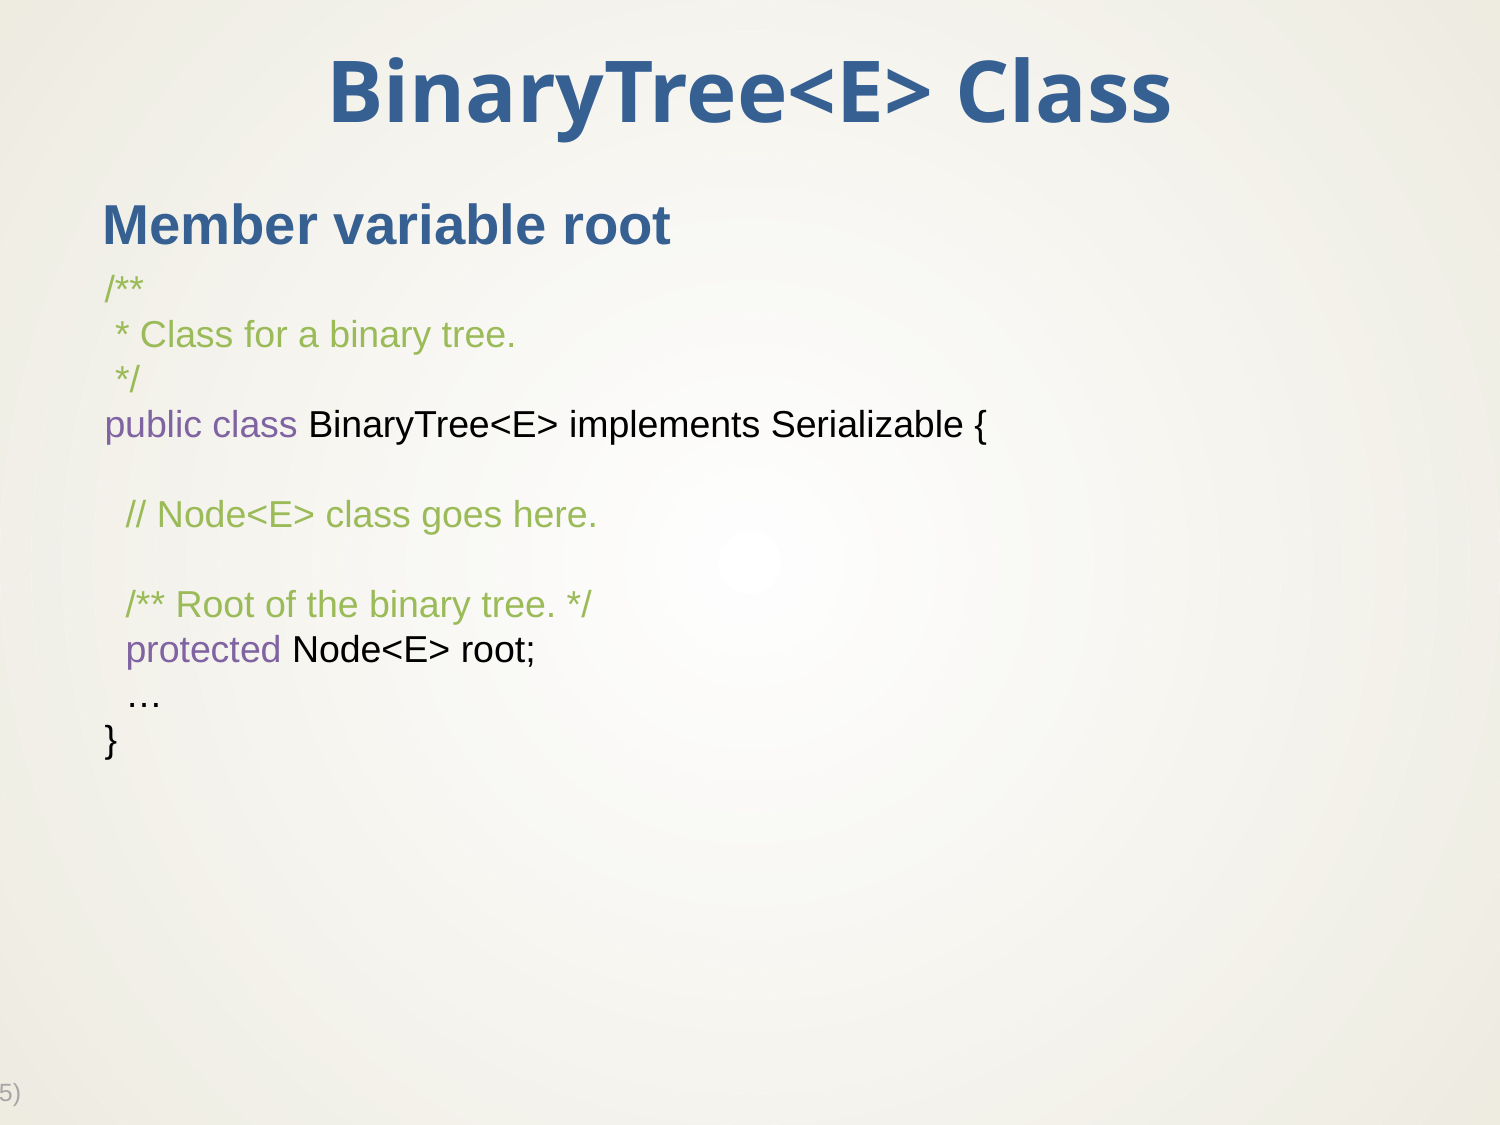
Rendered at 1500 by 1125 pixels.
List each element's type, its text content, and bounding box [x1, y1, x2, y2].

text_box /** * Class for a binary tree. */ public class BinaryTree<E> implements Serializable { // Node<E> class goes here. /** Root of the binary tree. */ protected Node<E> root; … } [89, 257, 1003, 768]
list Member variable root [56, 187, 1444, 1036]
title BinaryTree<E> Class [0, 24, 1500, 166]
